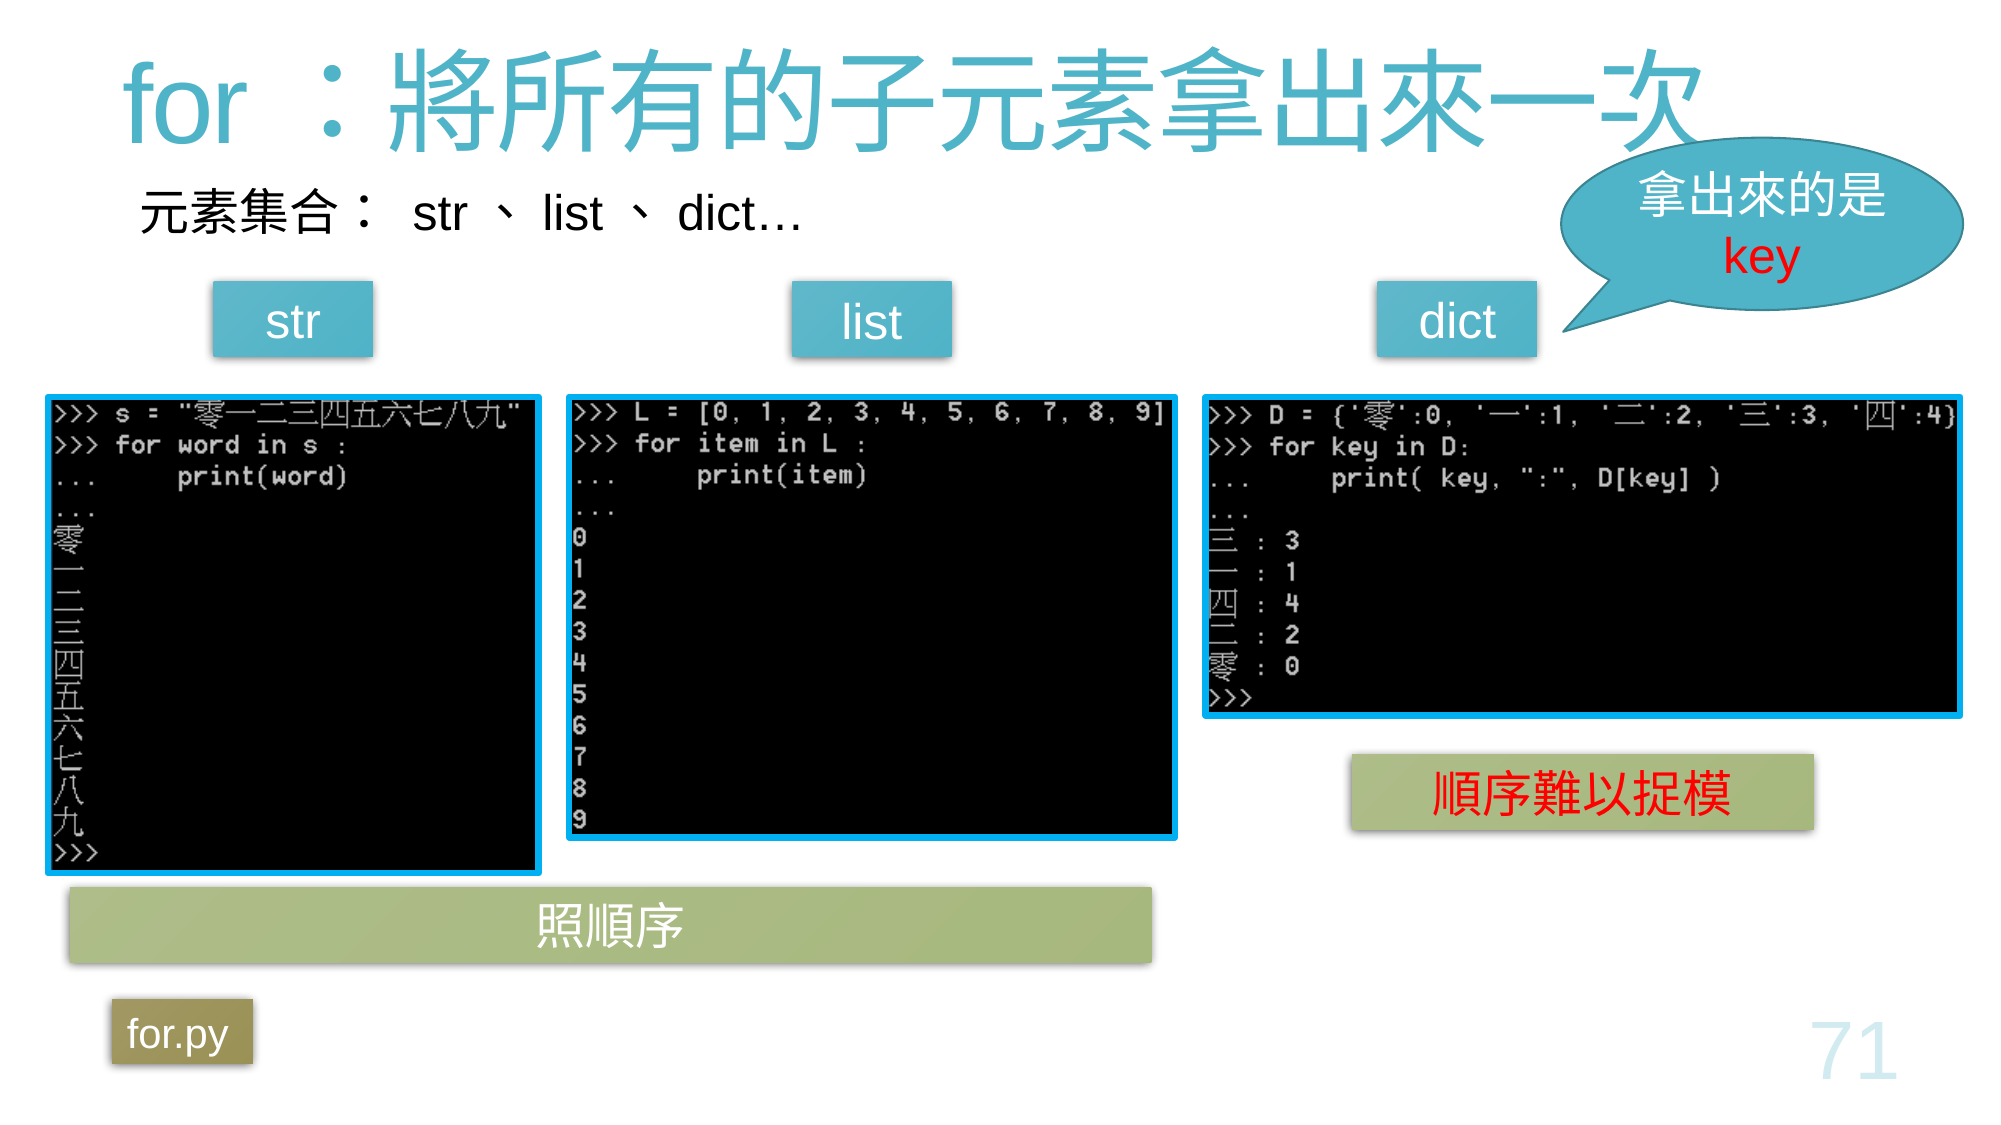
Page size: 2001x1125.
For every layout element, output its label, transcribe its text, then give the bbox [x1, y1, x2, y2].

text_box 拿出來的是 key [1560, 136, 1965, 333]
picture [1210, 401, 1956, 711]
text_box str [213, 281, 373, 357]
title for：將所有的子元素拿出來一次 [107, 22, 1875, 196]
text_box 照順序 [69, 887, 1152, 963]
text_box list [792, 281, 952, 357]
text_box dict [1377, 281, 1537, 357]
text_box 元素集合： str、list、dict… [124, 173, 820, 248]
text_box 順序難以捉模 [1351, 754, 1814, 830]
picture [52, 401, 534, 869]
picture [573, 401, 1171, 833]
slide_number 71 [1435, 874, 1916, 1104]
text_box for.py [112, 999, 253, 1064]
